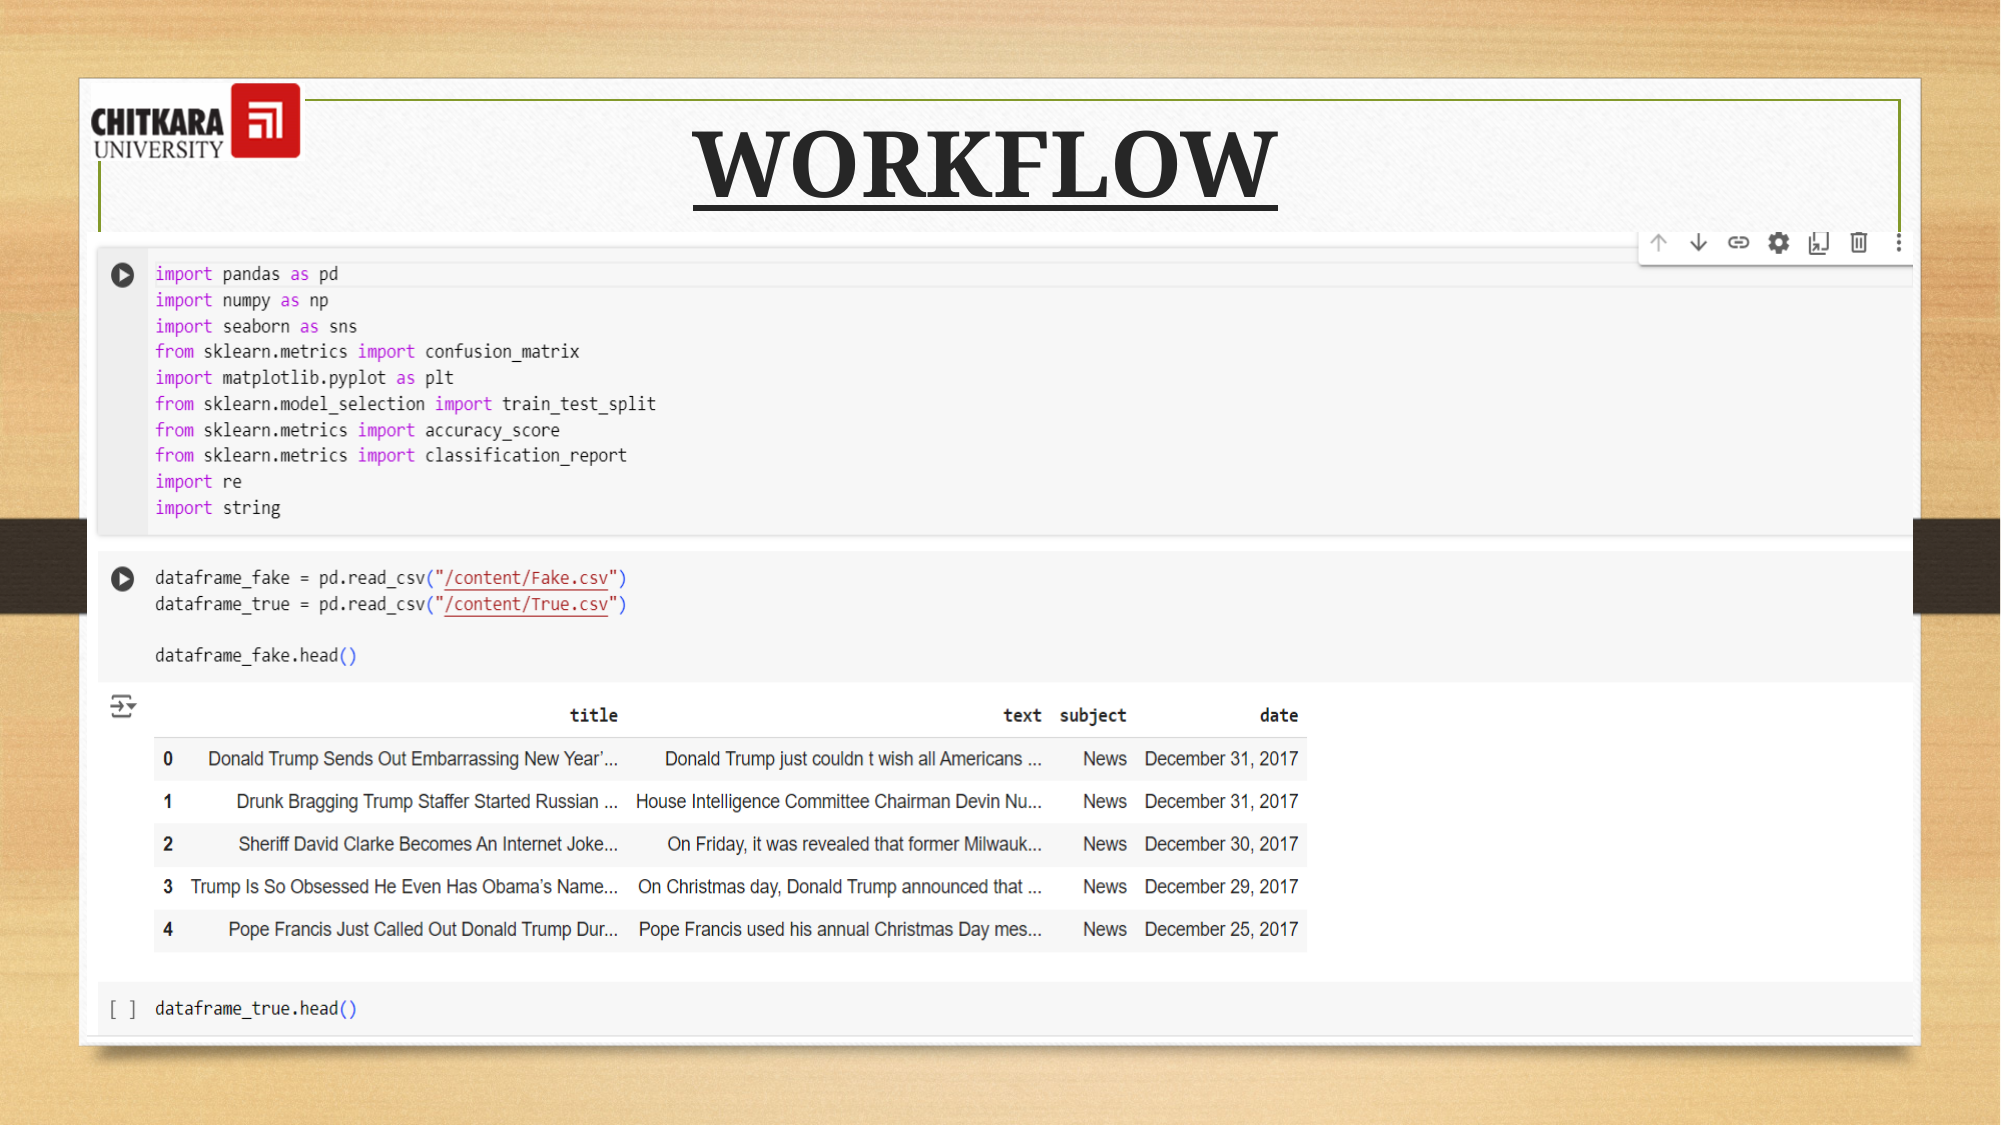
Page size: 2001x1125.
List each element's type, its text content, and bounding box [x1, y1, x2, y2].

title WORKFLOW [198, 54, 1774, 232]
picture [0, 0, 2001, 1125]
